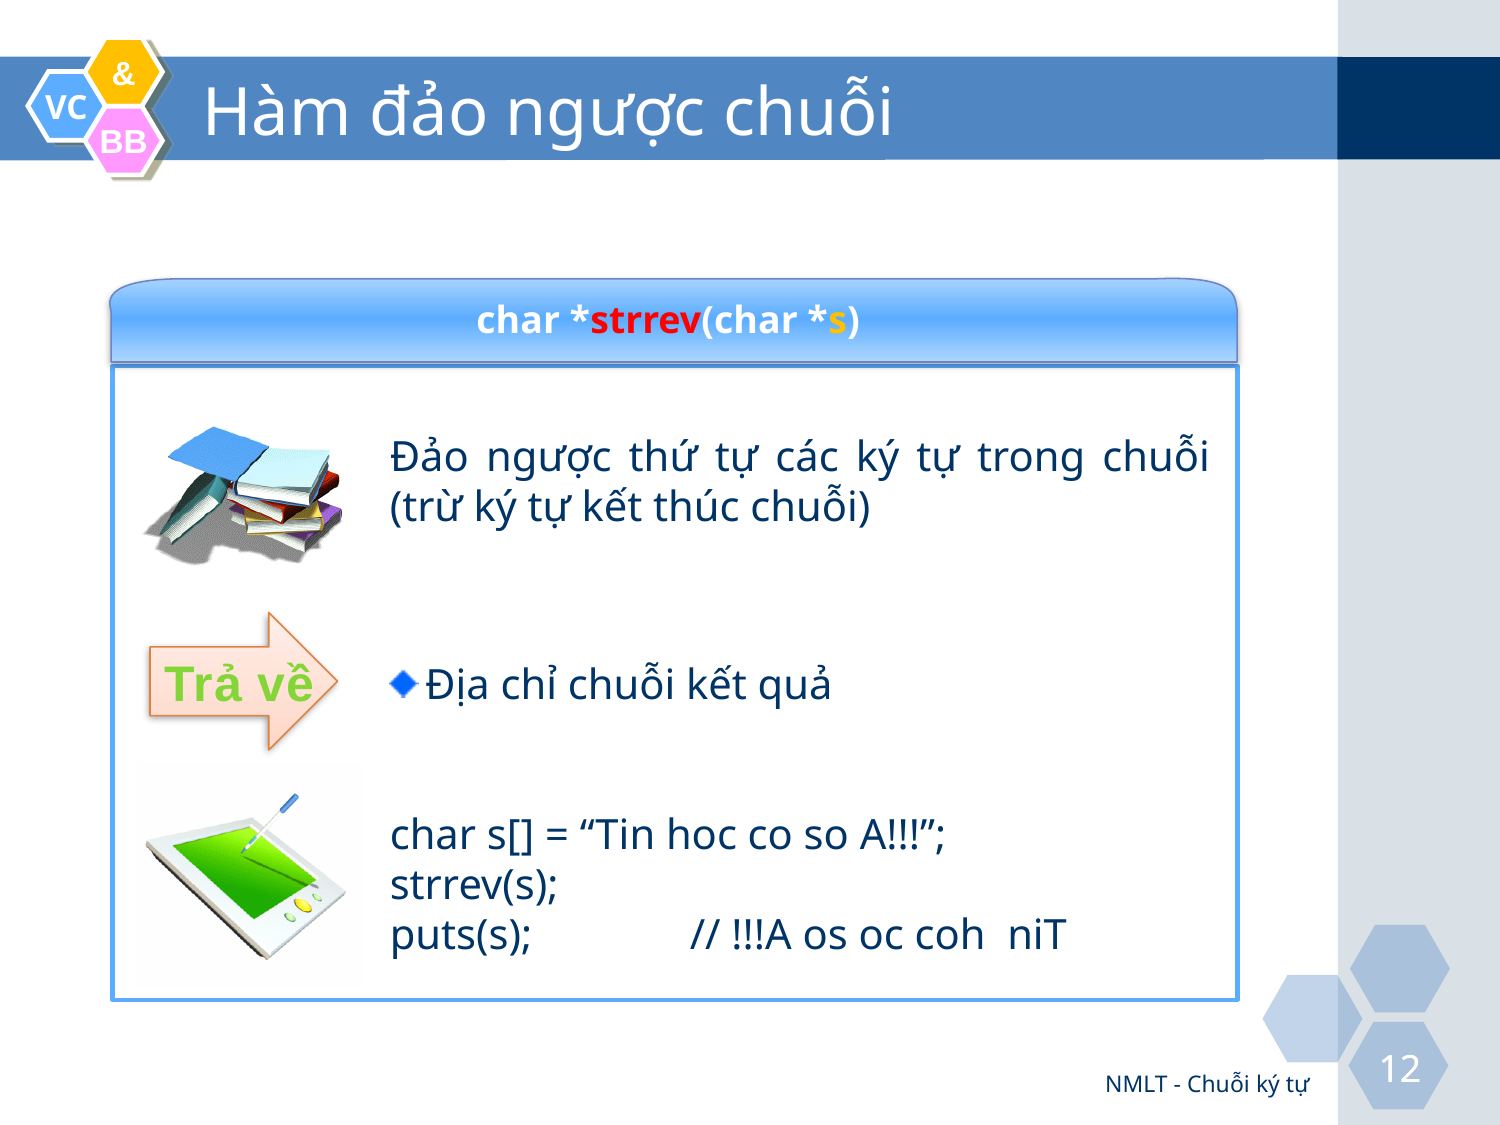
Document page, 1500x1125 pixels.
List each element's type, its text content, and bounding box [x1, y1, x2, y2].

picture [389, 668, 419, 698]
footer NMLT - Chuỗi ký tự [849, 1062, 1326, 1101]
picture [124, 374, 376, 575]
title Hàm đảo ngược chuỗi [187, 62, 1288, 155]
text_box Trả về [149, 611, 339, 751]
text_box Đảo ngược thứ tự các ký tự trong chuỗi (trừ ký tự kết thúc chuỗi) [378, 382, 1227, 577]
text_box Địa chỉ chuỗi kết quả [373, 585, 1227, 780]
text_box [110, 367, 1240, 1002]
picture [137, 762, 363, 988]
text_box char s[] = “Tin hoc co so A!!!”; strrev(s); puts(s); // !!!A os oc coh niT [373, 785, 1227, 980]
text_box char *strrev(char *s) [109, 278, 1238, 363]
